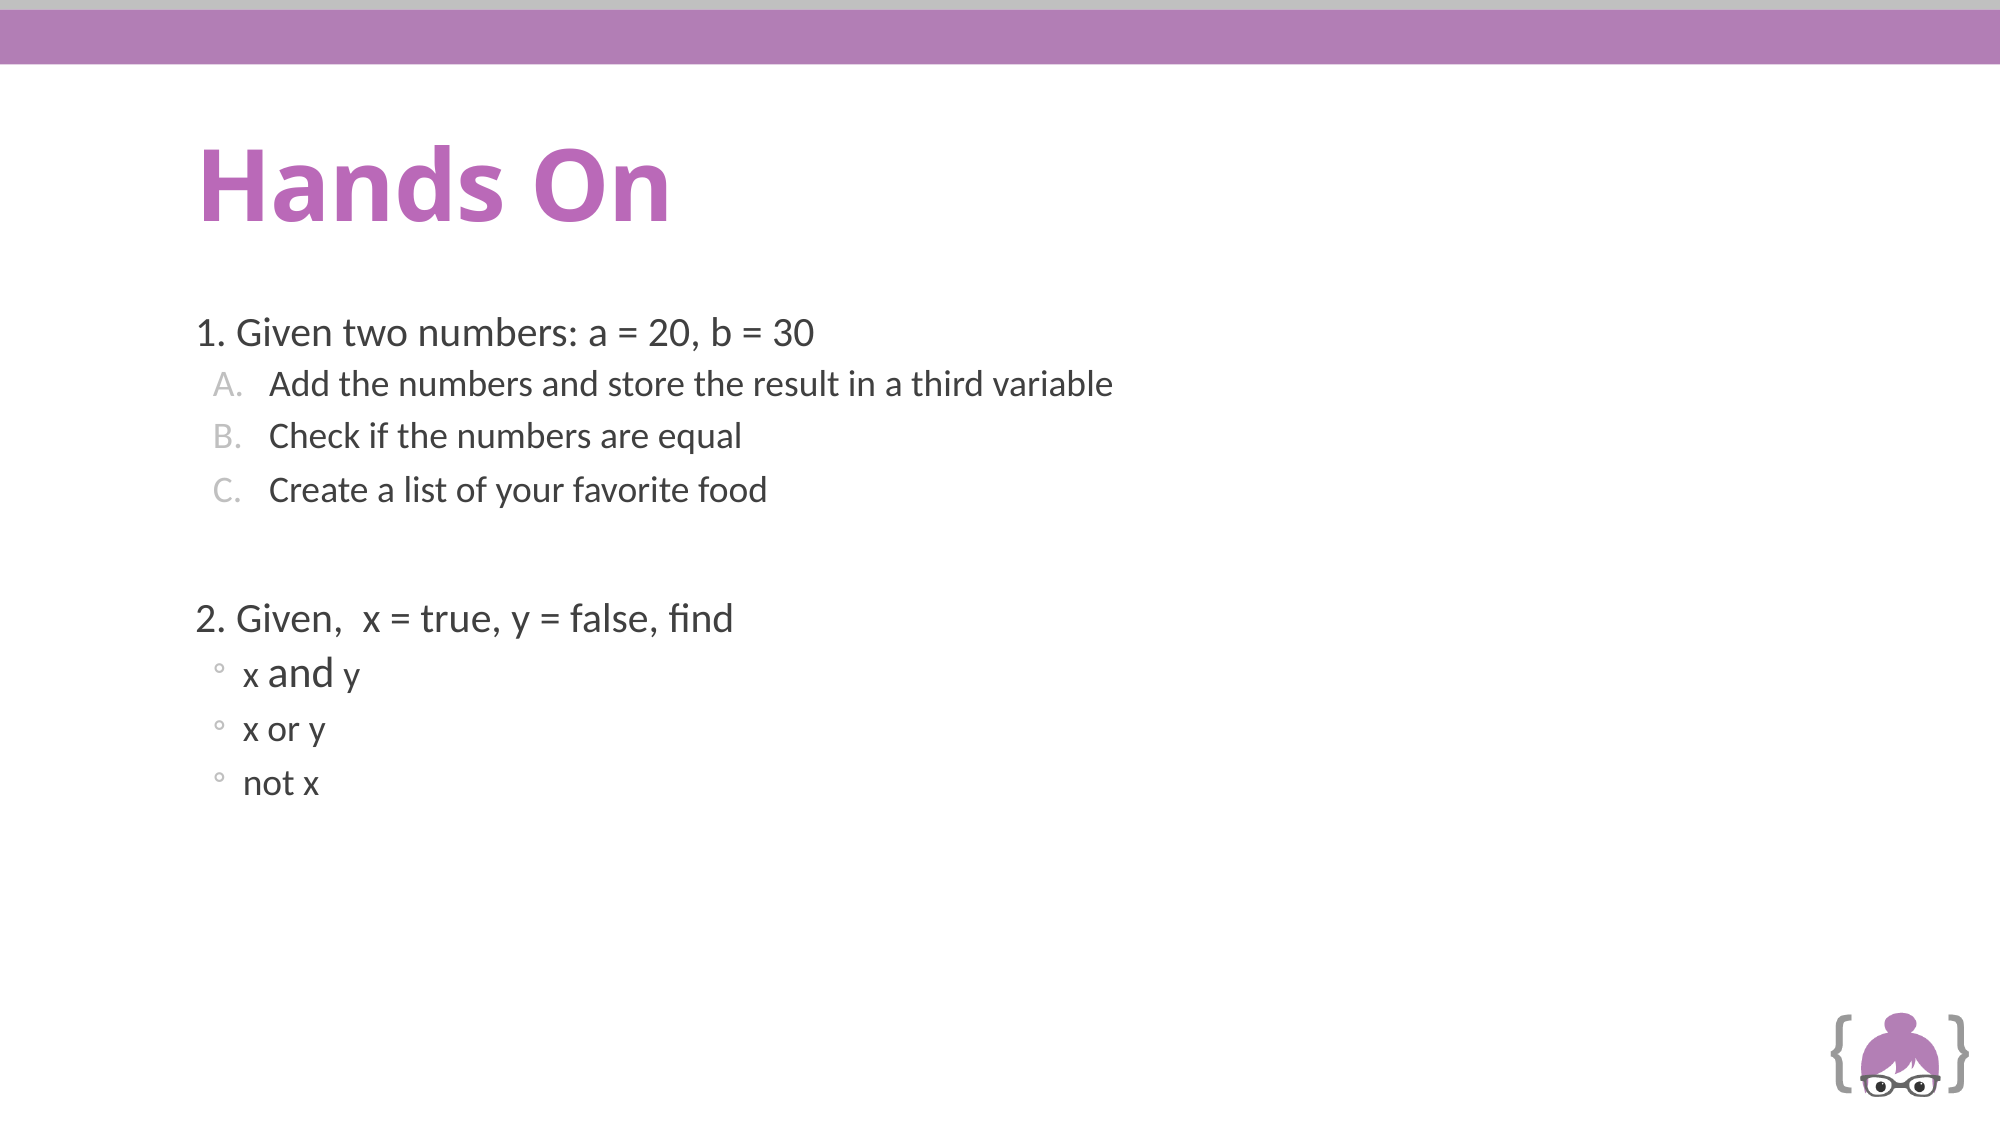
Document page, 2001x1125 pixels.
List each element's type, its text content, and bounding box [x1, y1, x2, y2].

title Hands On [180, 116, 1830, 250]
list 1. Given two numbers: a = 20, b = 30 Add the numbers and store the result in a third variable Check if the numbers are equal Create a list of your favorite food 2. Given, x = true, y = false, find x and y x or y not x [180, 302, 1830, 963]
picture [1830, 1012, 1969, 1098]
